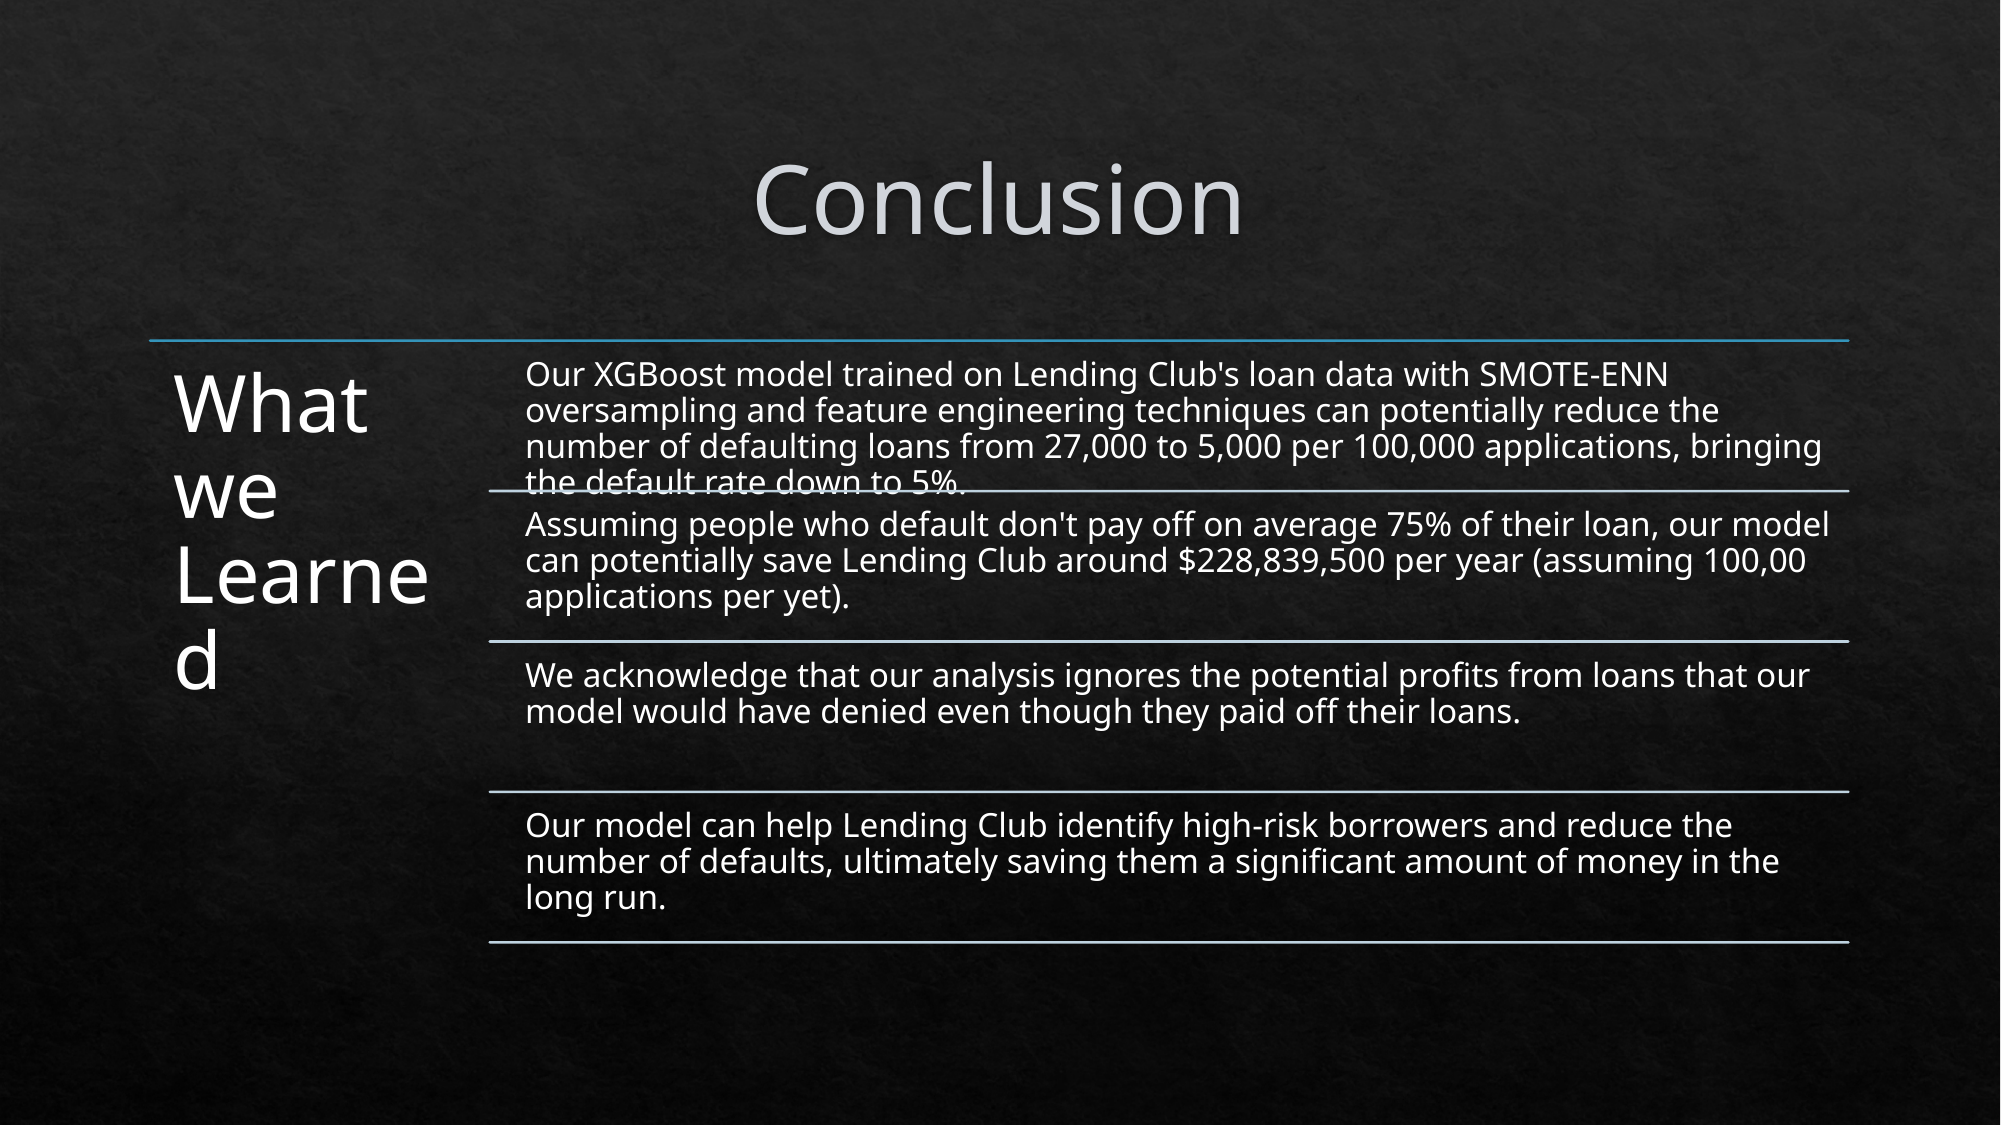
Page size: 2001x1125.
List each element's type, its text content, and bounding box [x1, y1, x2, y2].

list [149, 340, 1849, 951]
title Conclusion [149, 99, 1849, 307]
